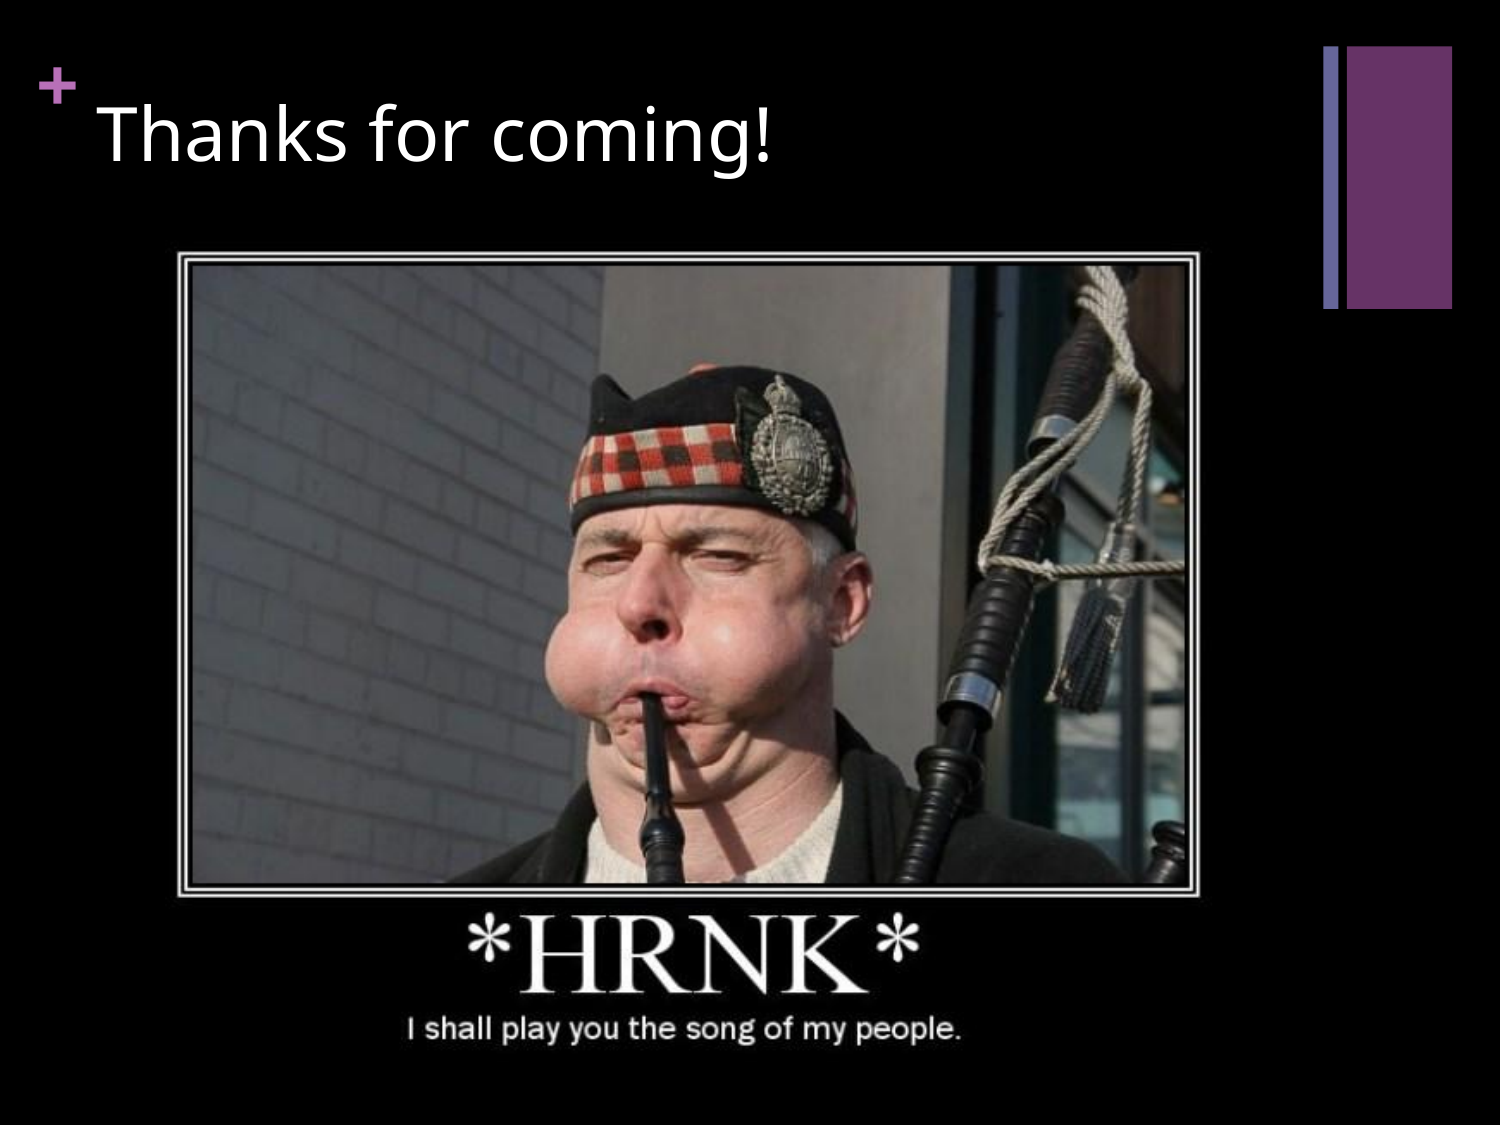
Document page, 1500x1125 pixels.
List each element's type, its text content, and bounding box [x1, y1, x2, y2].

title Thanks for coming! [81, 79, 1322, 263]
text_box [69, 189, 1309, 1115]
